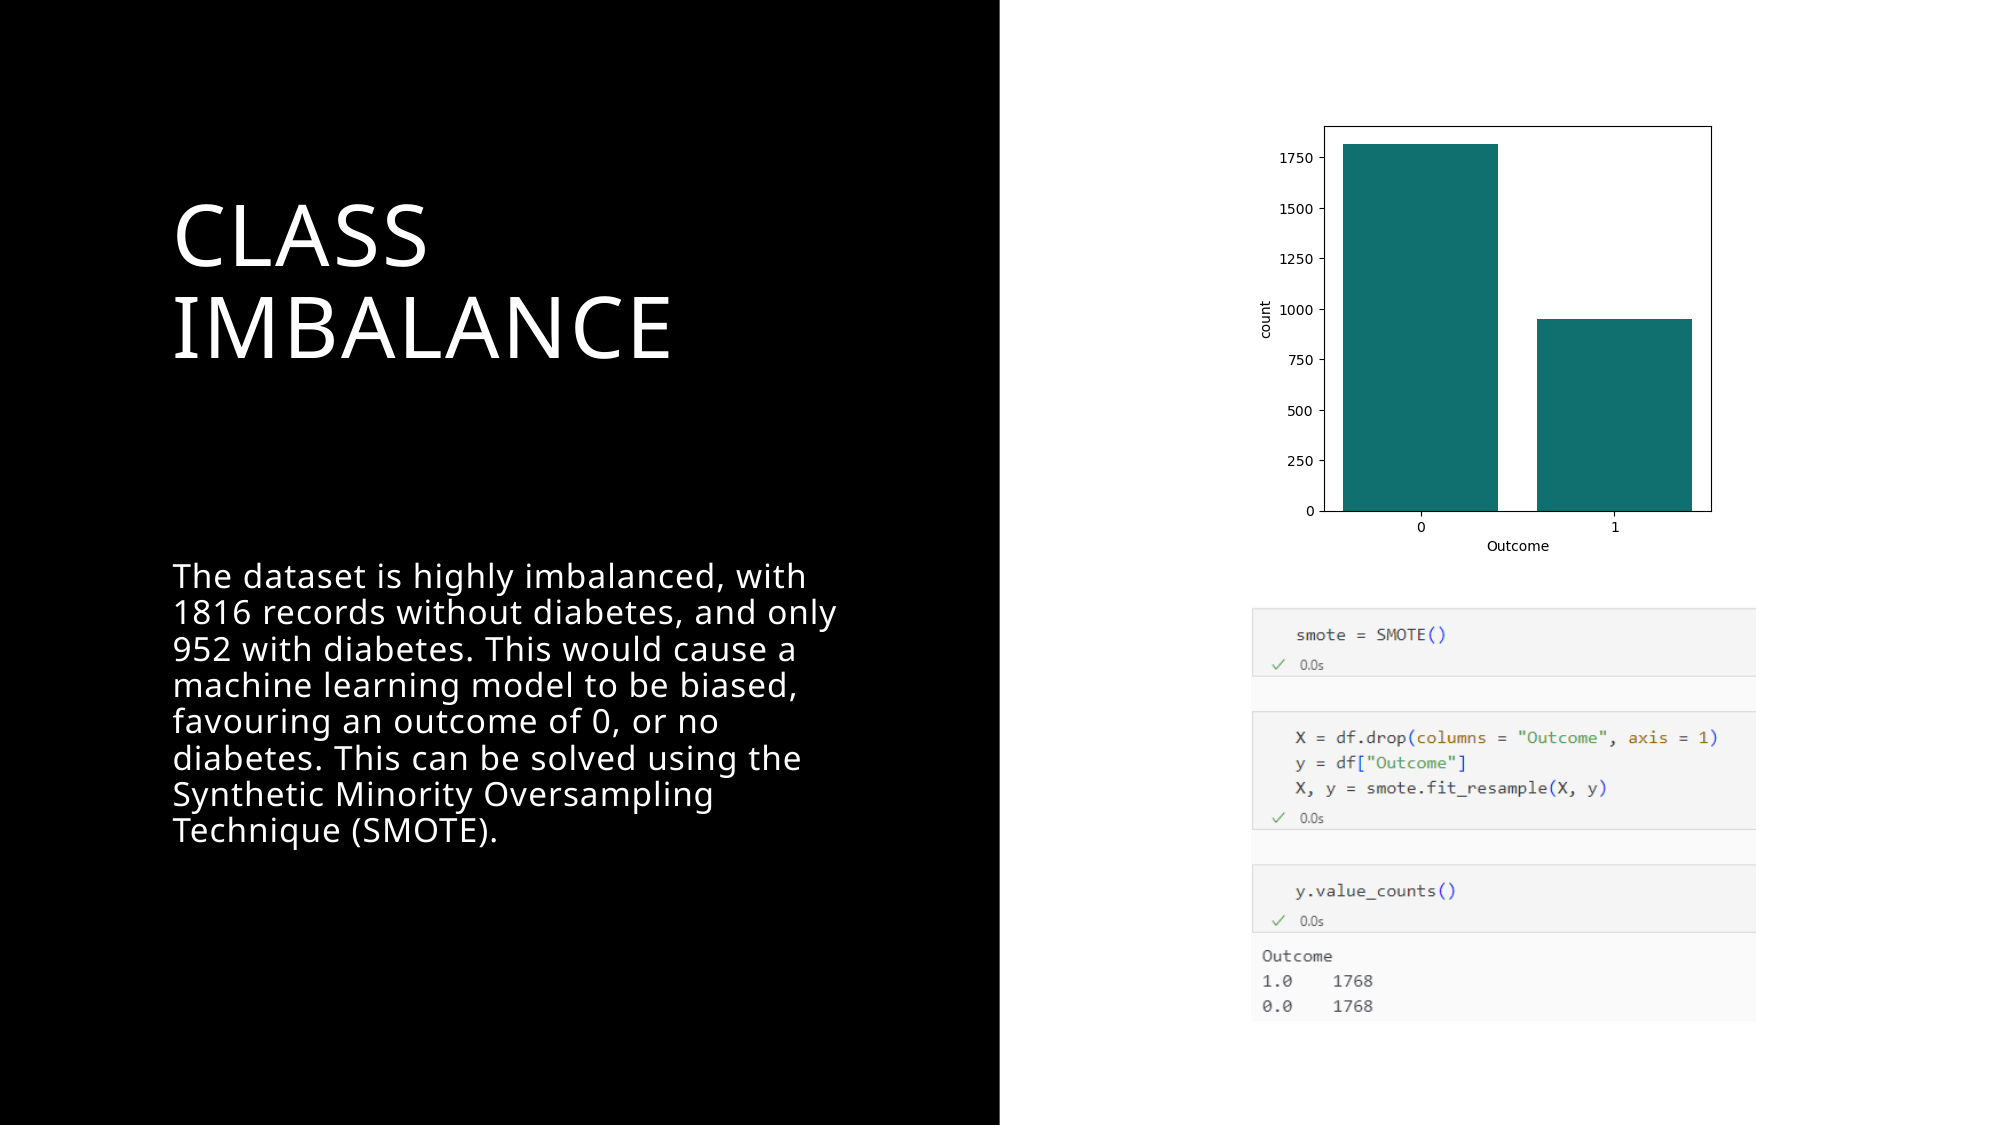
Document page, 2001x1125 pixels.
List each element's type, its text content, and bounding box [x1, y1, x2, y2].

text_box [0, 0, 1001, 1125]
list The dataset is highly imbalanced, with 1816 records without diabetes, and only 952 with diabetes. This would cause a machine learning model to be biased, favouring an outcome of 0, or no diabetes. This can be solved using the Synthetic Minority Oversampling Technique (SMOTE). [157, 483, 896, 992]
picture [1251, 606, 1756, 1021]
picture [1251, 118, 1720, 563]
text_box [1001, 0, 2000, 1125]
title class imbalance [157, 104, 896, 465]
